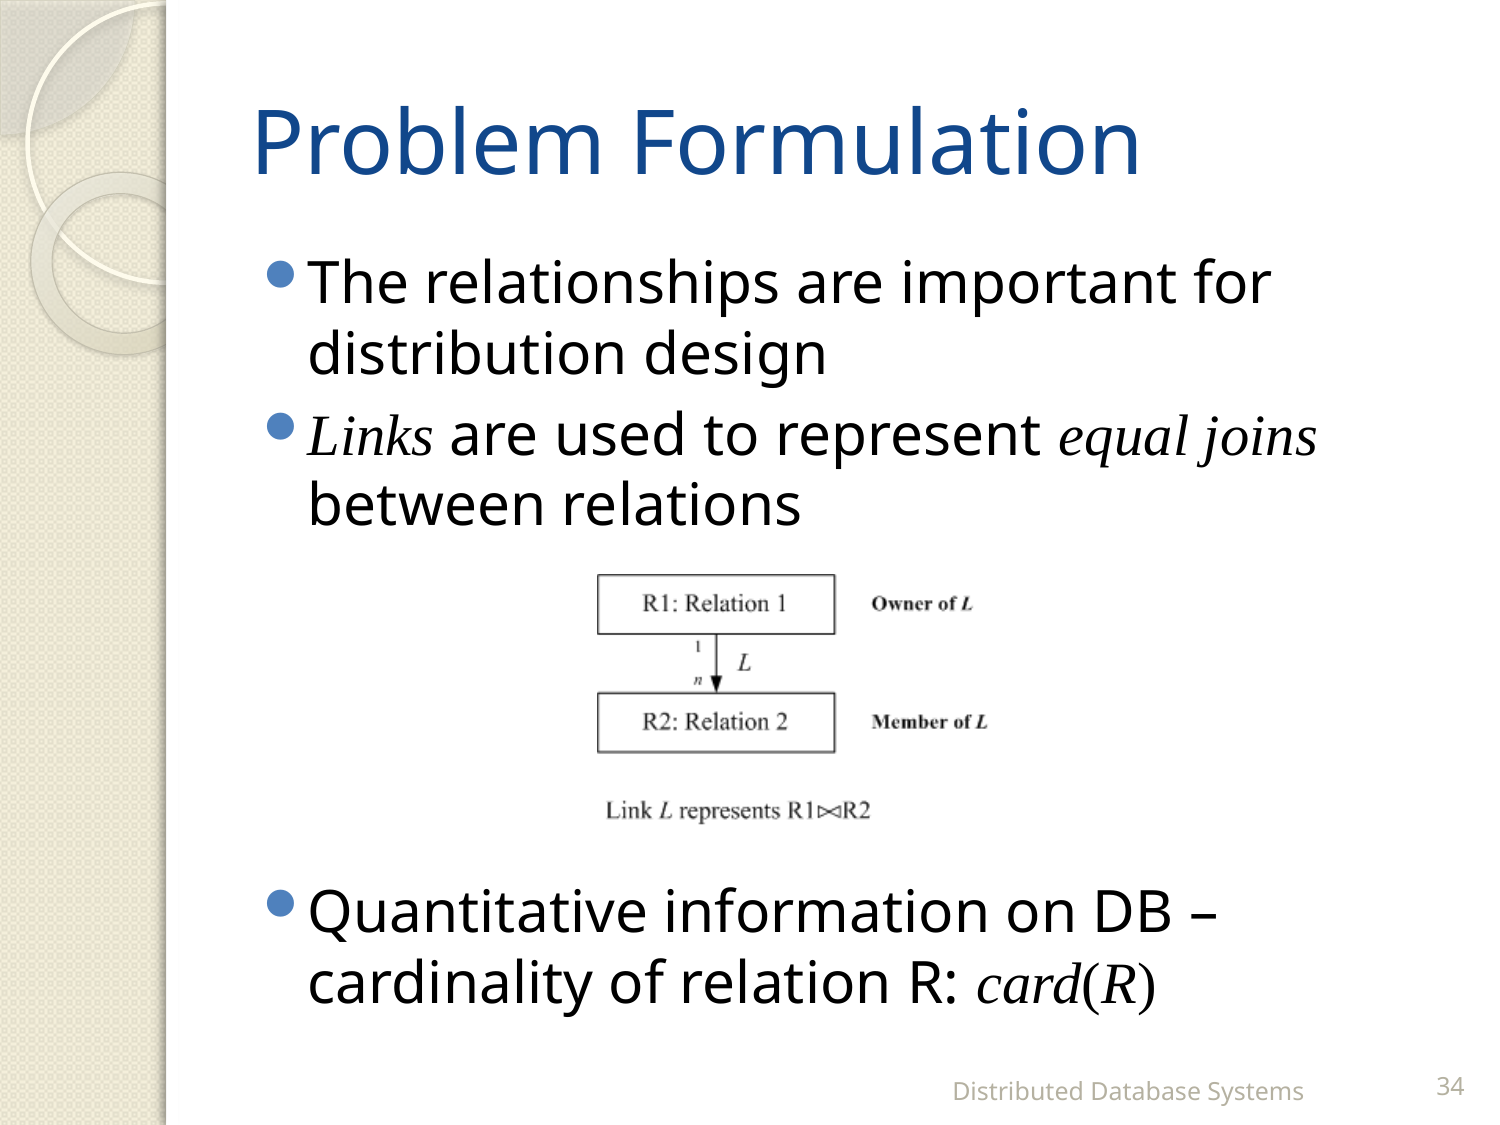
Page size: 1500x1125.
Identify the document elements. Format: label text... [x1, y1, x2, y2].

slide_number 34 [1413, 1034, 1488, 1113]
list The relationships are important for distribution design Links are used to represent equal joins between relations Quantitative information on DB – cardinality of relation R: card(R) [235, 237, 1466, 1025]
picture [597, 573, 989, 826]
footer Distributed Database Systems [937, 1034, 1413, 1113]
title Problem Formulation [235, 45, 1466, 233]
